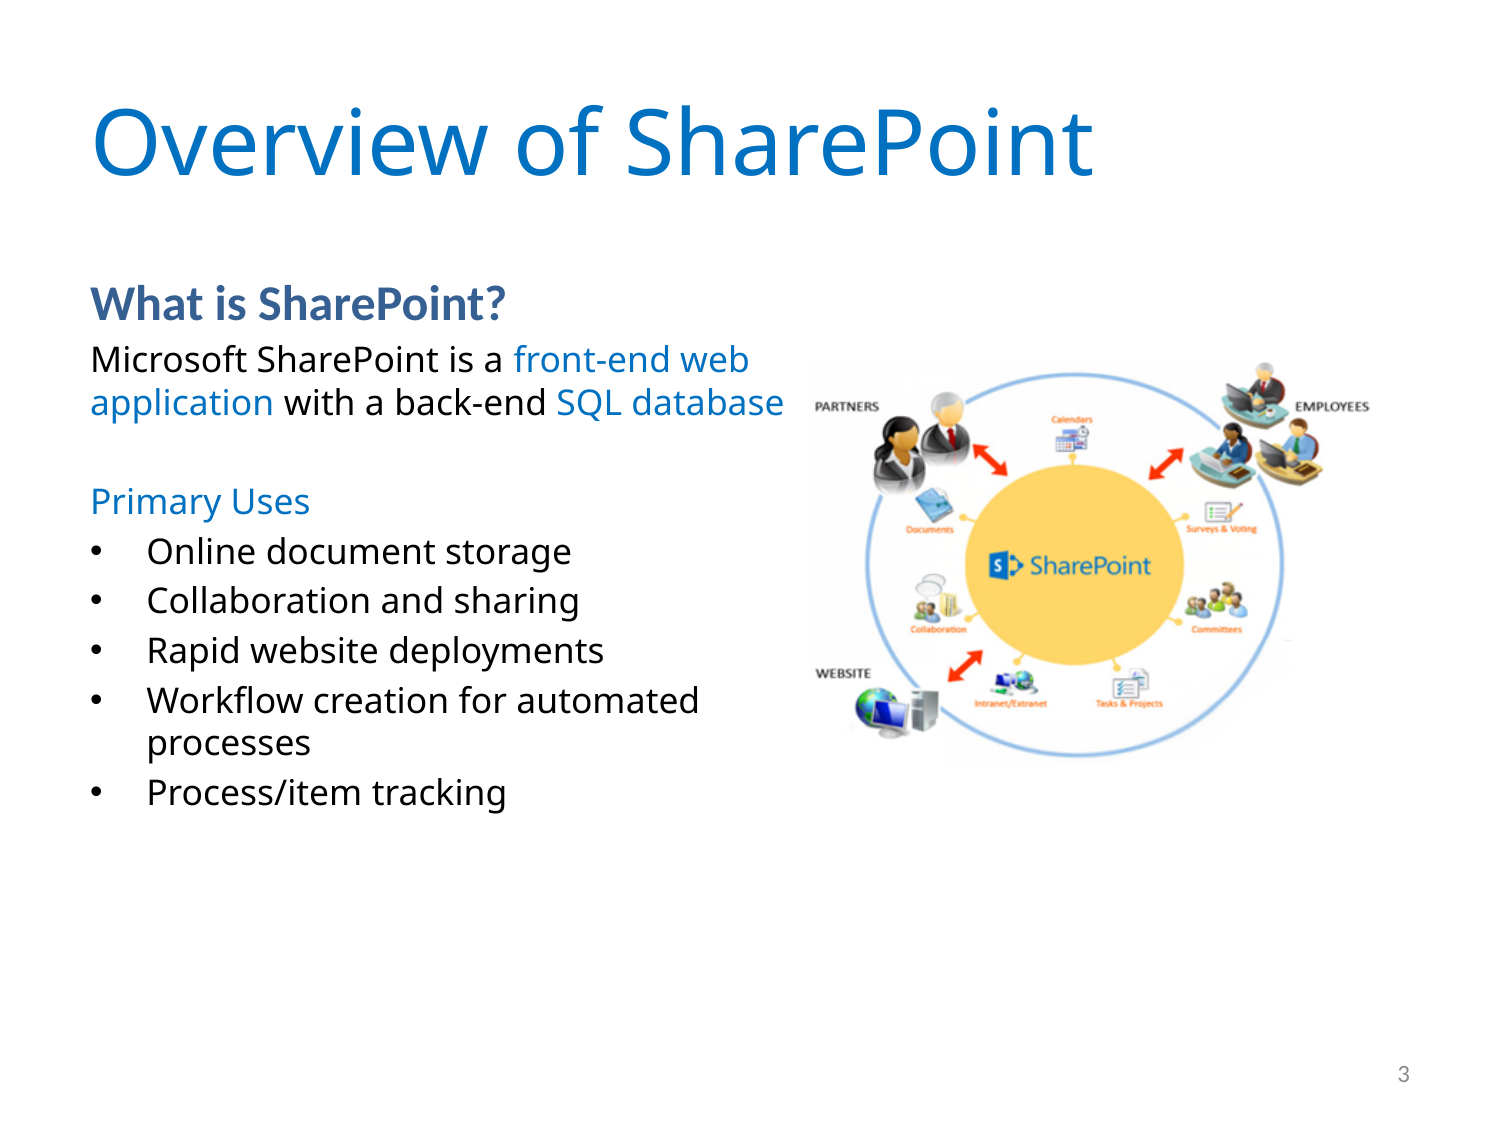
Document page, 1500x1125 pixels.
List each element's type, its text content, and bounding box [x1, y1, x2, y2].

picture [810, 362, 1374, 763]
list What is SharePoint? Microsoft SharePoint is a front-end web application with a back-end SQL database Primary Uses Online document storage Collaboration and sharing Rapid website deployments Workflow creation for automated processes Process/item tracking [75, 262, 813, 975]
slide_number 3 [1074, 1042, 1425, 1103]
title Overview of SharePoint [75, 45, 1425, 233]
